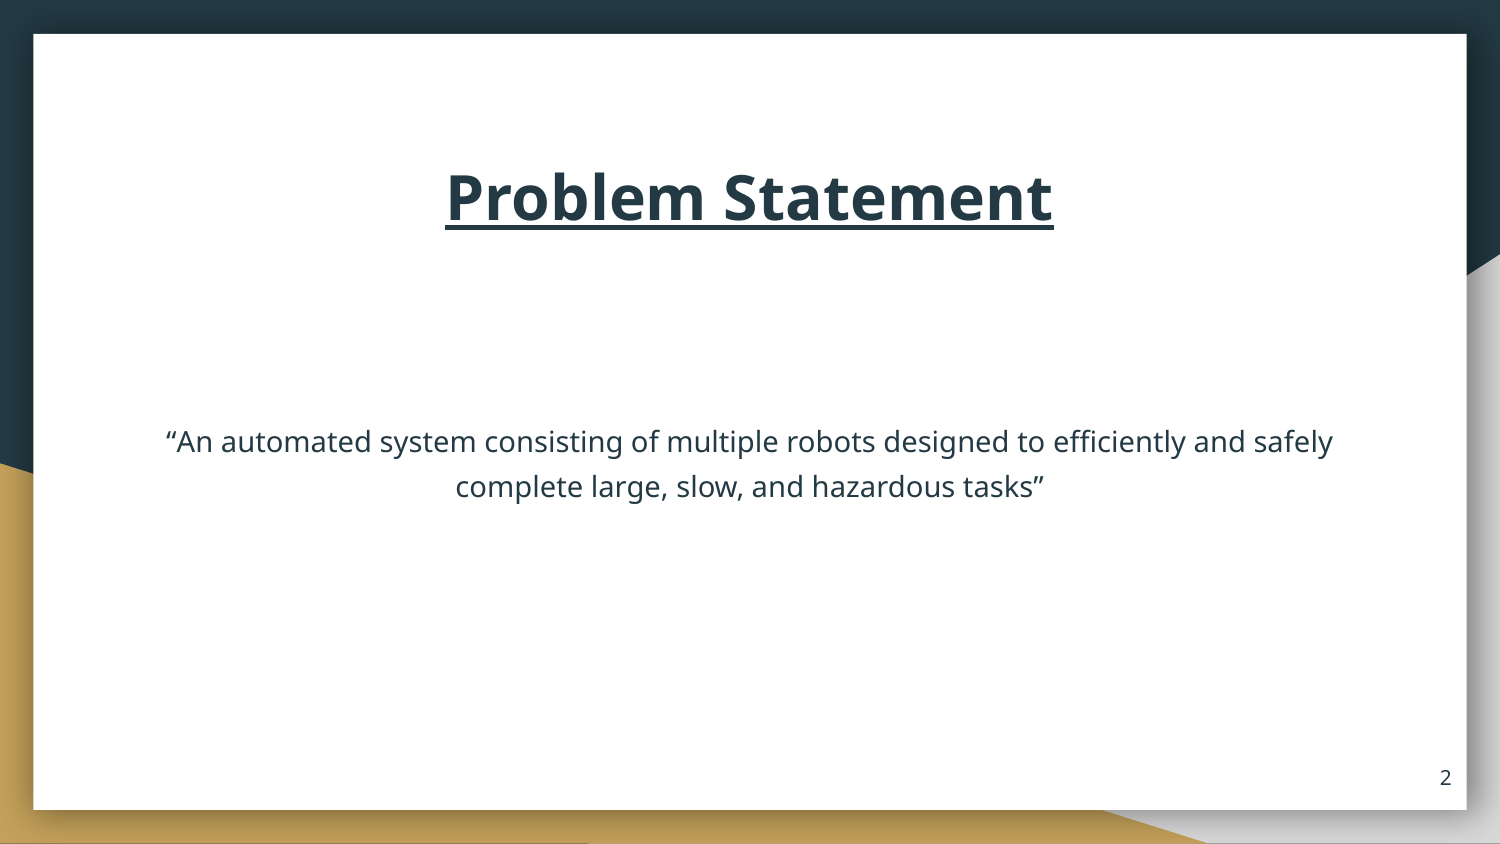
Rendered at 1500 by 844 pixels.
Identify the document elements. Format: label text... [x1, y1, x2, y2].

list “An automated system consisting of multiple robots designed to efficiently and safely complete large, slow, and hazardous tasks” [134, 326, 1366, 649]
slide_number 2 [1376, 745, 1467, 810]
title Problem Statement [134, 138, 1366, 296]
